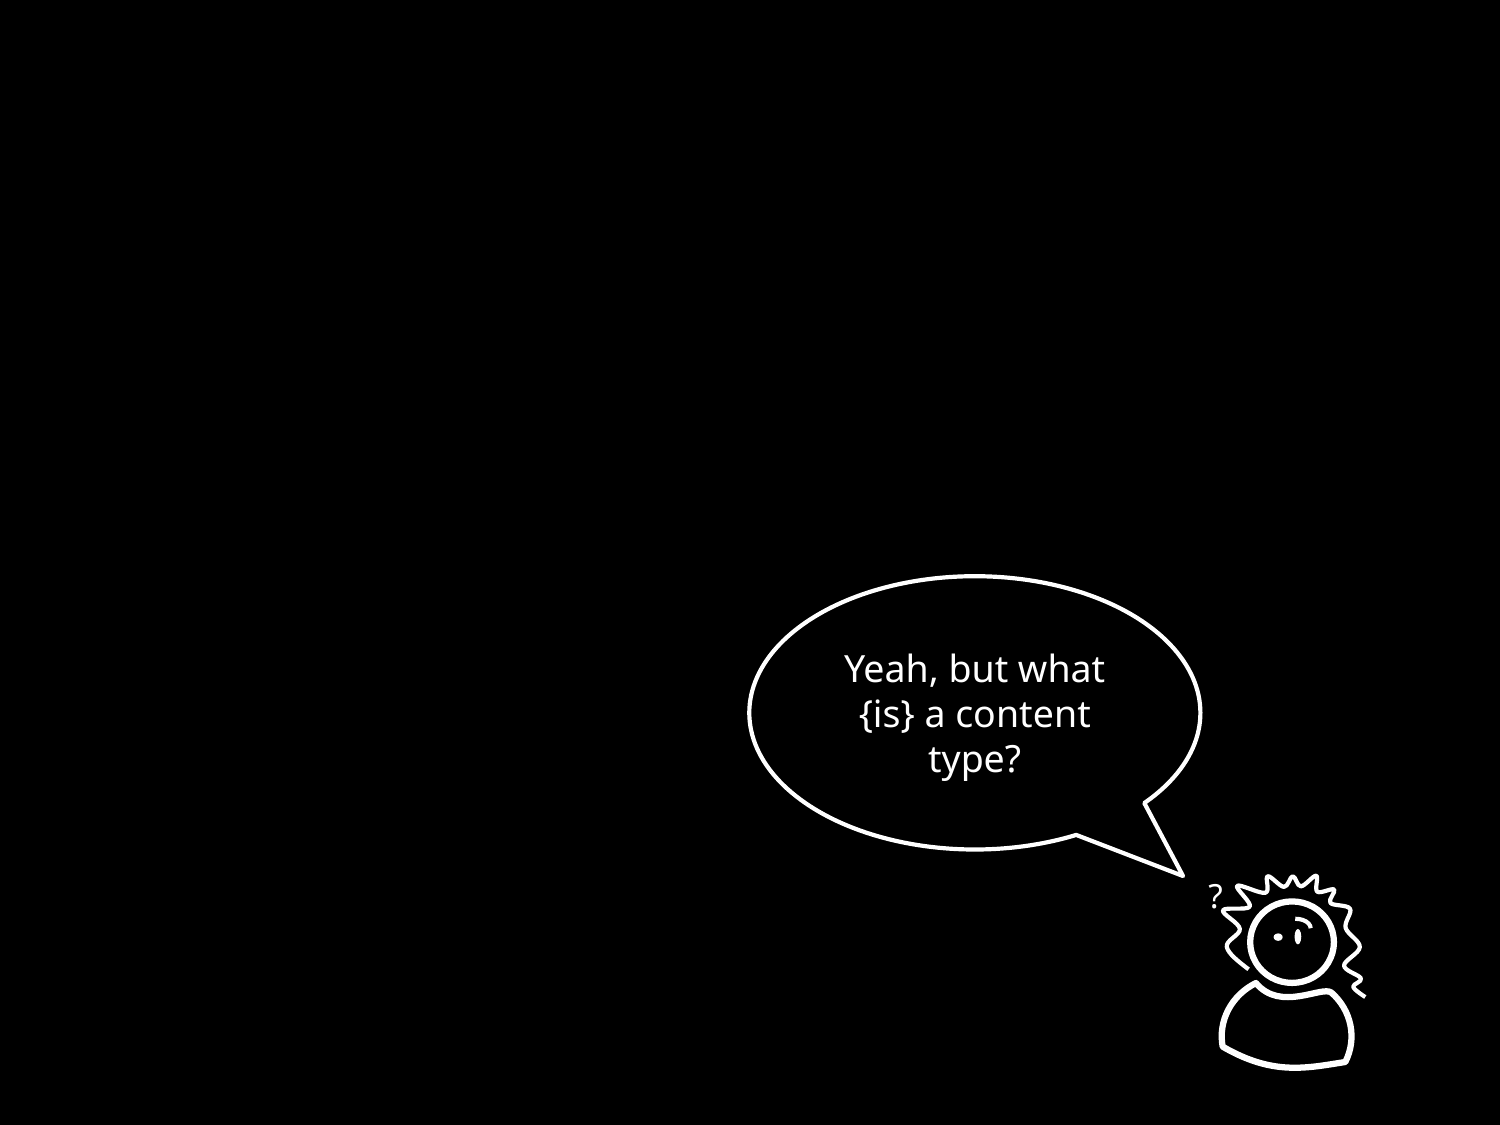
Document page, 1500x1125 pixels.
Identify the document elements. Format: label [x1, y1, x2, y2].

text_box [0, 270, 1500, 1125]
text_box [1221, 875, 1366, 1068]
